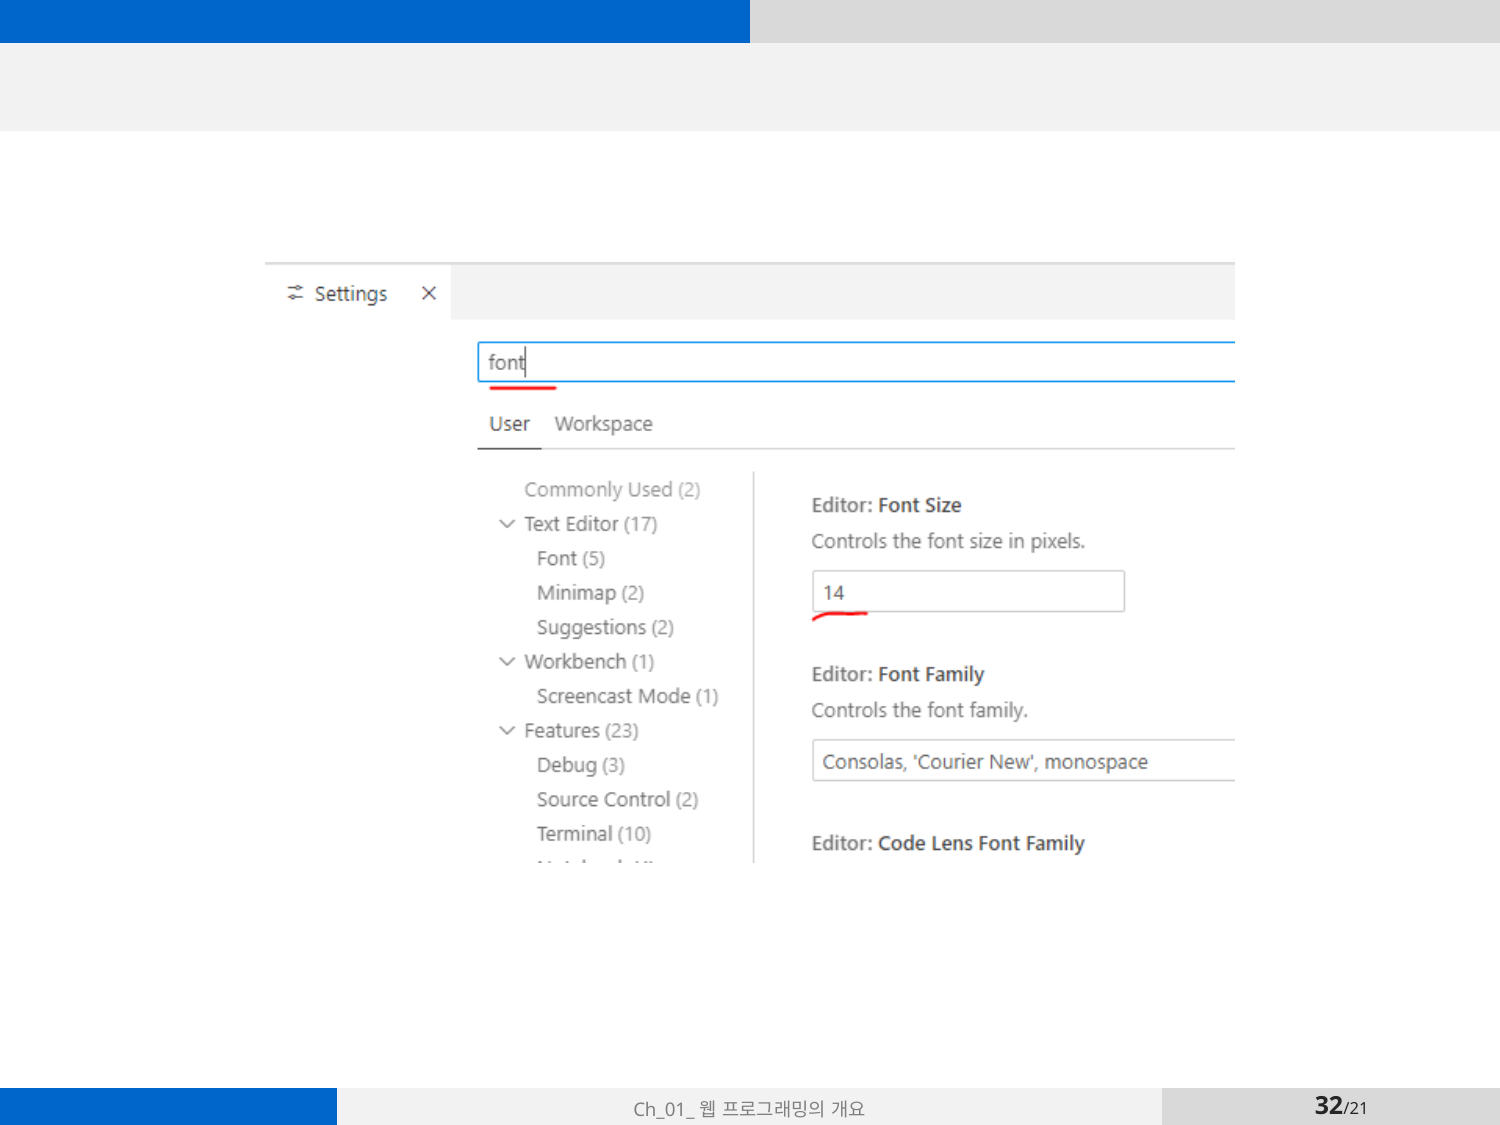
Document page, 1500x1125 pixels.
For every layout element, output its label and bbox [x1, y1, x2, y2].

picture [265, 262, 1235, 863]
